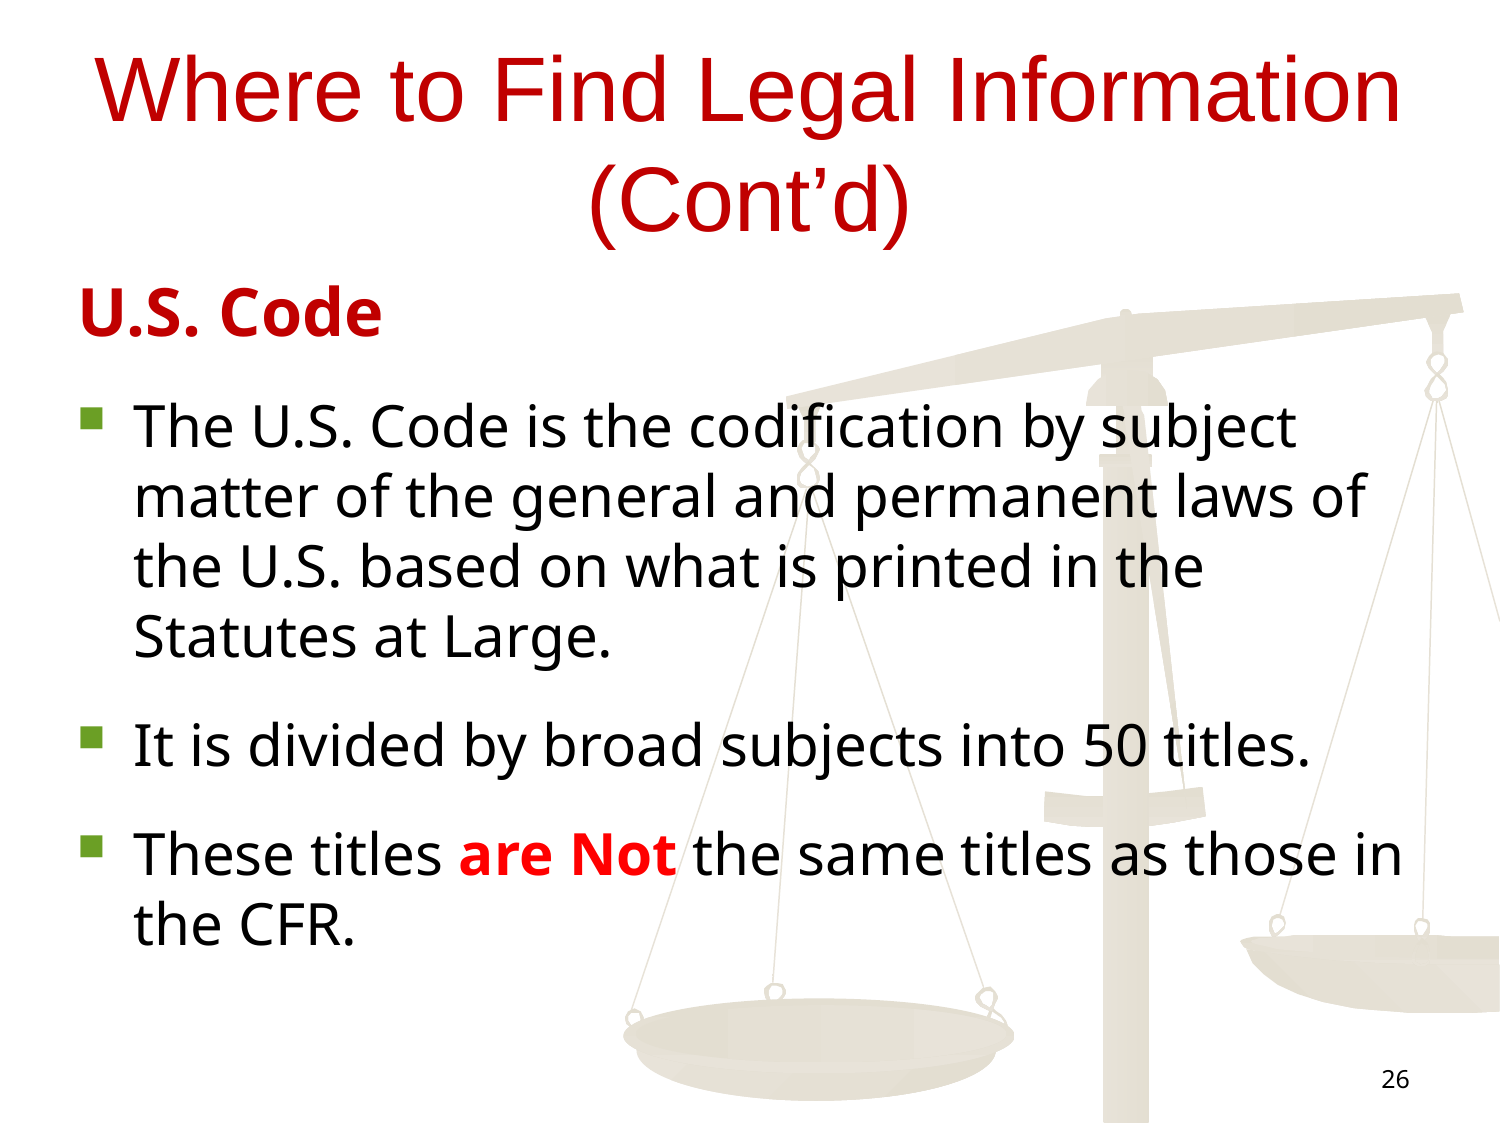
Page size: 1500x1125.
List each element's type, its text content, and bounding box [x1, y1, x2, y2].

list U.S. Code The U.S. Code is the codification by subject matter of the general and permanent laws of the U.S. based on what is printed in the Statutes at Large. It is divided by broad subjects into 50 titles. These titles are Not the same titles as those in the CFR. [62, 262, 1451, 1006]
title Where to Find Legal Information (Cont’d) [74, 45, 1426, 234]
slide_number 26 [1074, 1029, 1426, 1106]
